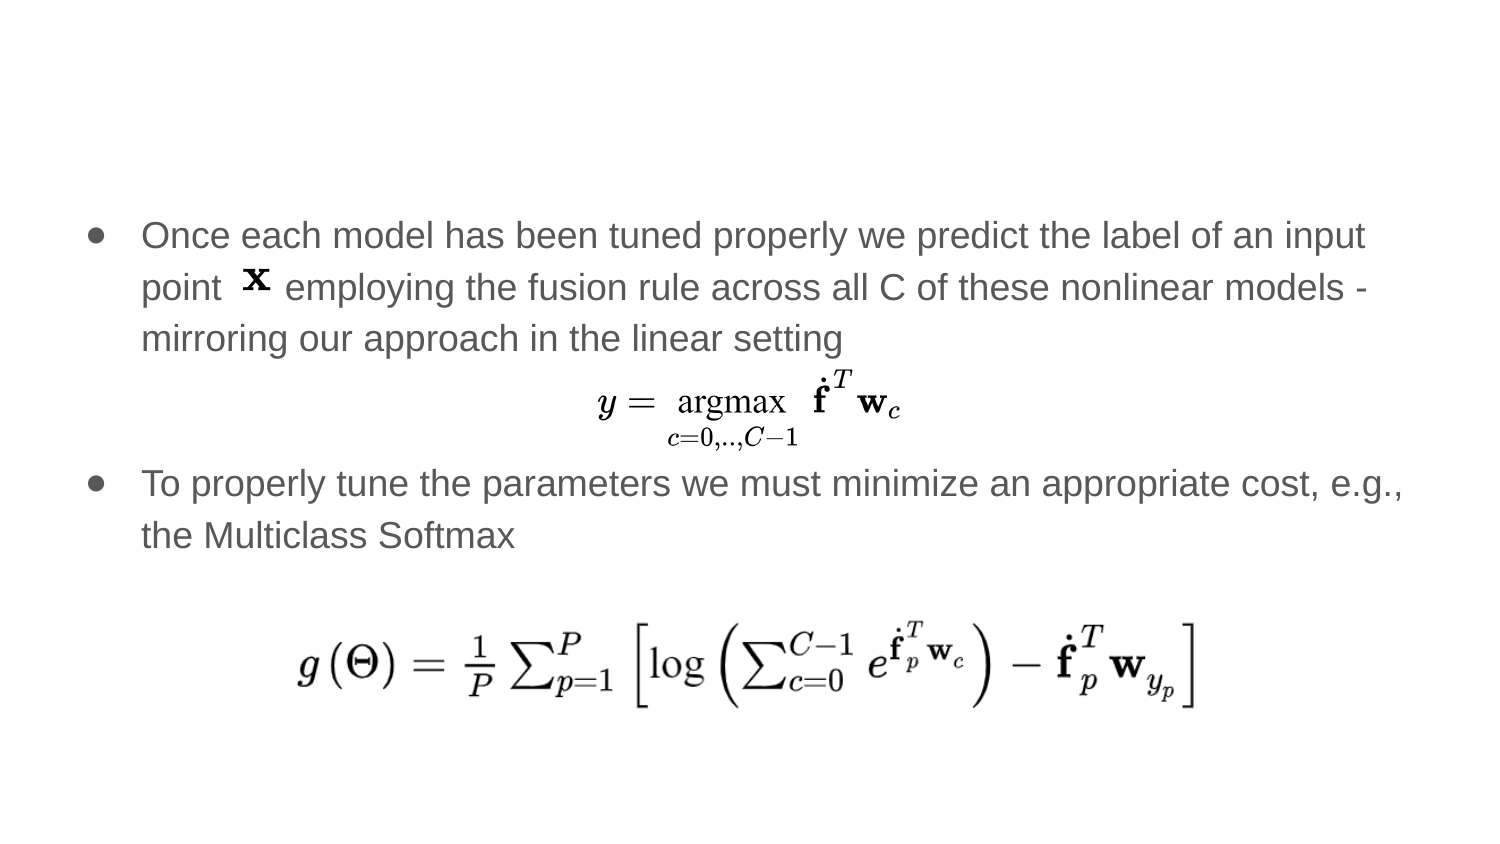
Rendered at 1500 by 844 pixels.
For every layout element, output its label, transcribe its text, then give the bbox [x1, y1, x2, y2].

list Once each model has been tuned properly we predict the label of an input point employing the fusion rule across all C of these nonlinear models - mirroring our approach in the linear setting To properly tune the parameters we must minimize an appropriate cost, e.g., the Multiclass Softmax [50, 188, 1450, 750]
picture [297, 618, 1203, 711]
picture [597, 365, 903, 458]
picture [242, 264, 273, 297]
